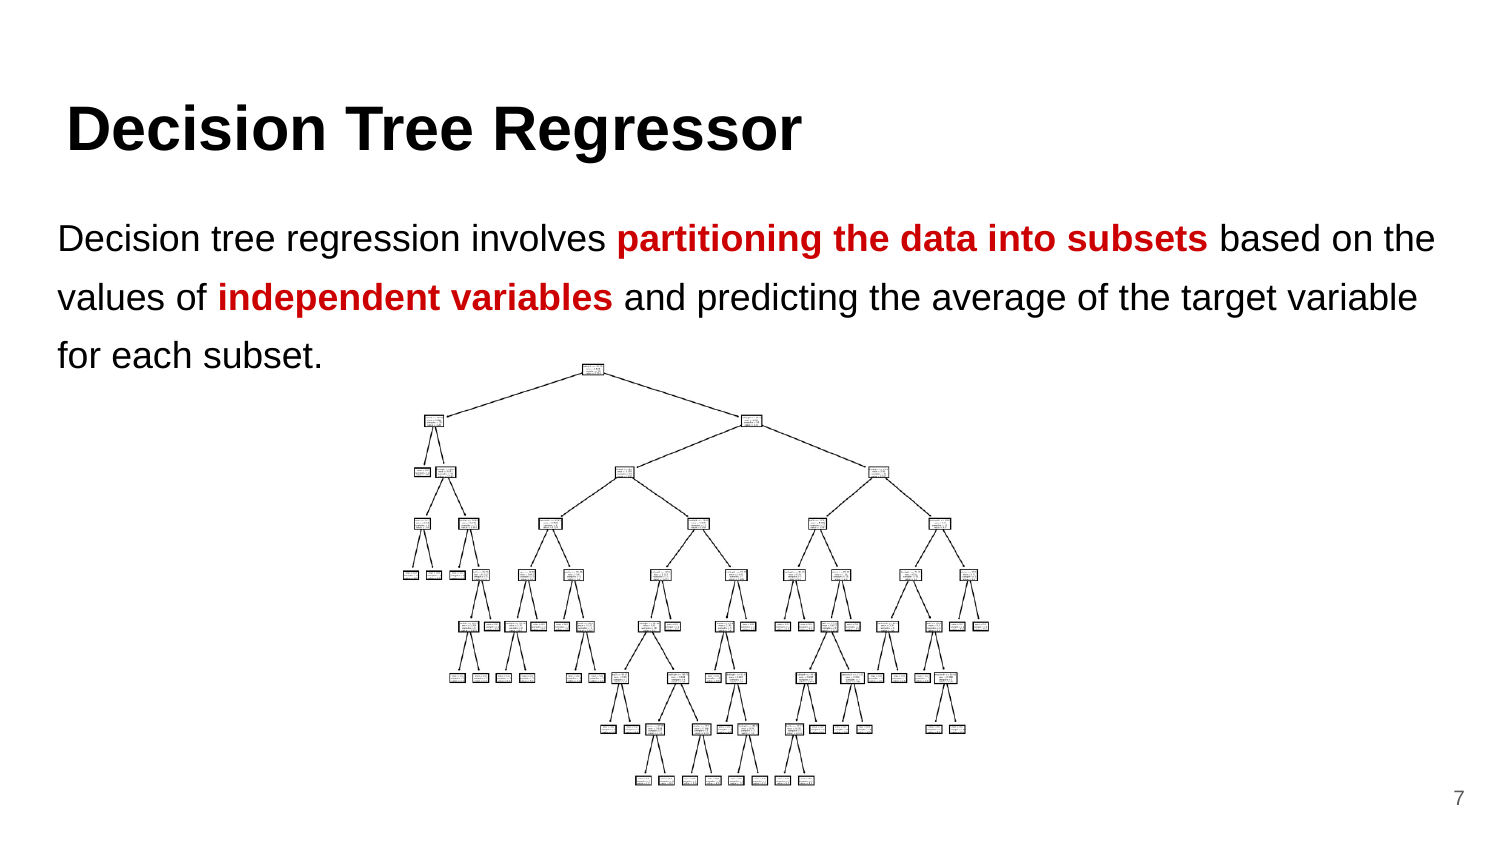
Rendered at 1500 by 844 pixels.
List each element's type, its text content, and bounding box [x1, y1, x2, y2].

picture [394, 348, 994, 790]
list Decision tree regression involves partitioning the data into subsets based on the values of independent variables and predicting the average of the target variable for each subset. [42, 185, 1462, 830]
title Decision Tree Regressor [51, 72, 1449, 167]
slide_number ‹#› [1389, 764, 1480, 830]
